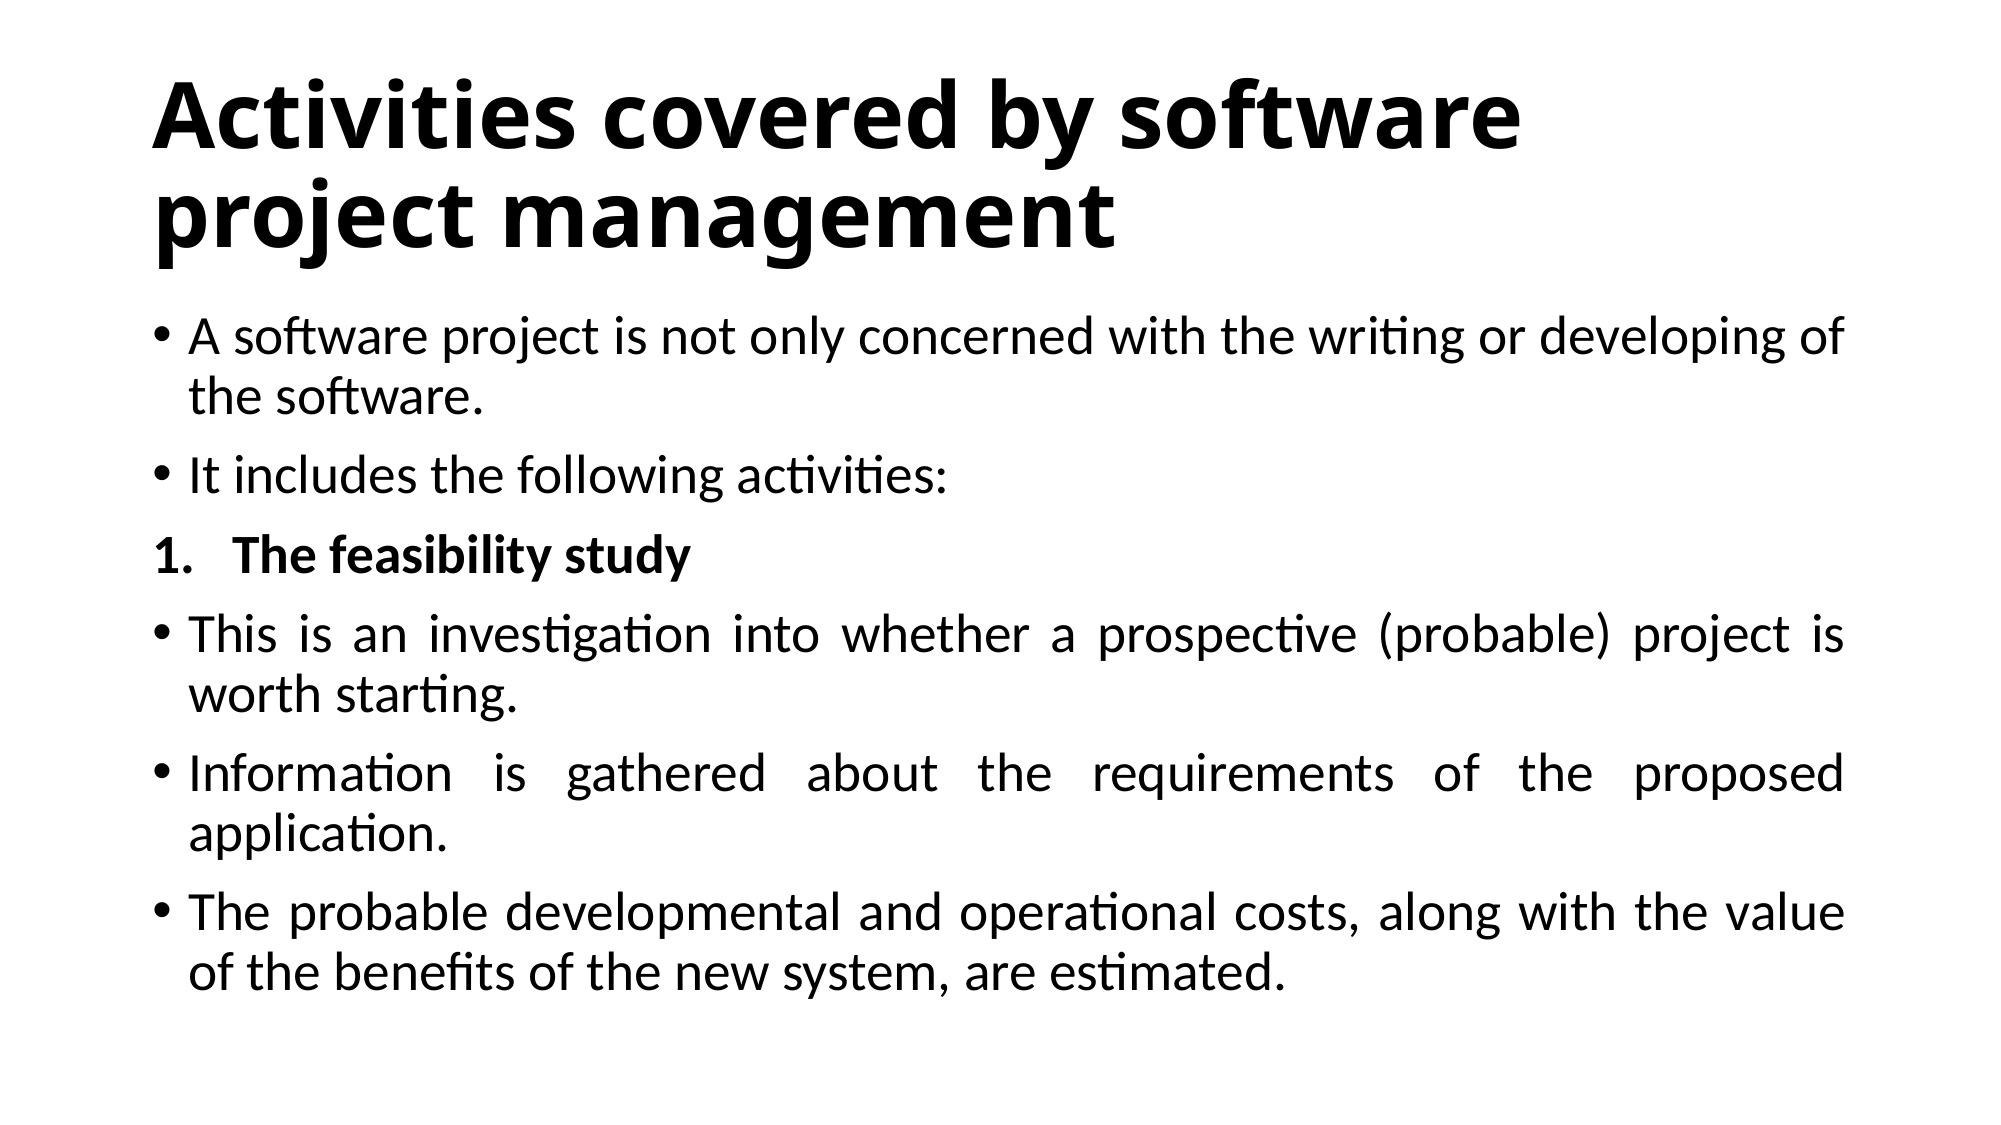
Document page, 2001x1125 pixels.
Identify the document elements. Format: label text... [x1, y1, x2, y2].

list A software project is not only concerned with the writing or developing of the software. It includes the following activities: The feasibility study This is an investigation into whether a prospective (probable) project is worth starting. Information is gathered about the requirements of the proposed application. The probable developmental and operational costs, along with the value of the benefits of the new system, are estimated. [137, 299, 1863, 1014]
title Activities covered by software project management [137, 59, 1863, 278]
